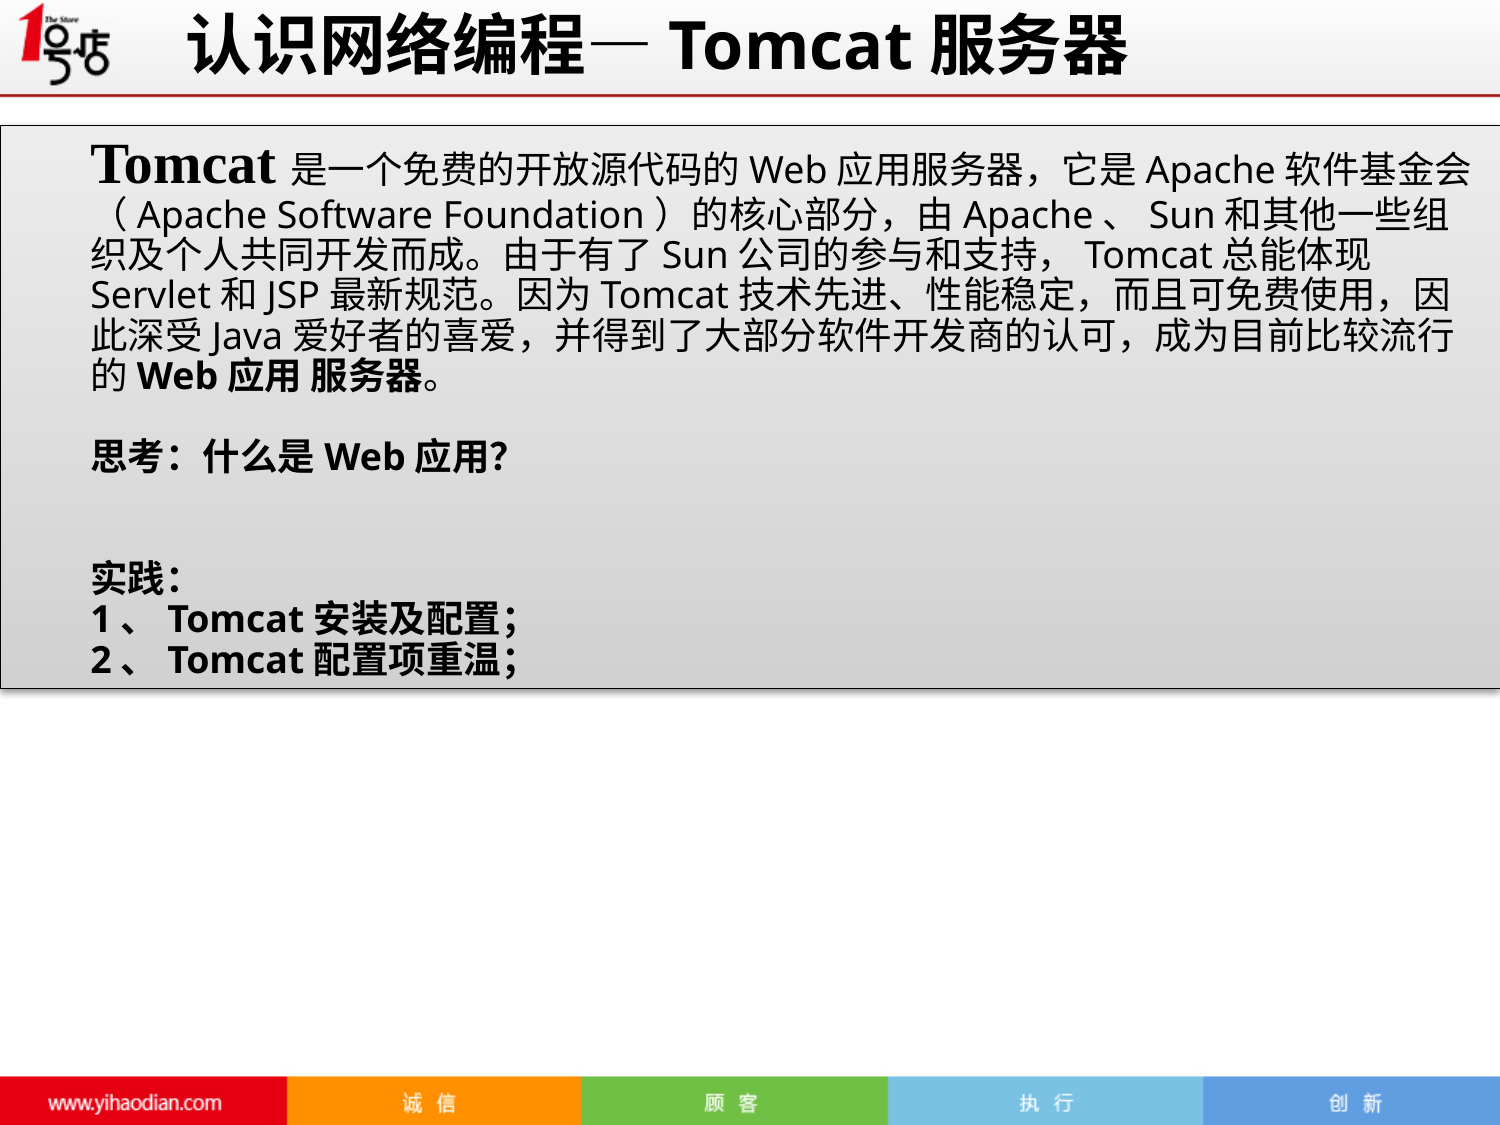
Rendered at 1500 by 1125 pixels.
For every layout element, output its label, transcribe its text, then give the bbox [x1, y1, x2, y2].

picture [0, 689, 1500, 1125]
text_box 认识网络编程—Tomcat服务器 [171, 0, 1329, 91]
picture [0, 0, 1500, 125]
text_box Tomcat是一个免费的开放源代码的Web应用服务器，它是Apache软件基金会（Apache Software Foundation）的核心部分，由Apache、Sun和其他一些组织及个人共同开发而成。由于有了Sun公司的参与和支持，Tomcat总能体现Servlet和JSP最新规范。因为Tomcat技术先进、性能稳定，而且可免费使用，因此深受Java爱好者的喜爱，并得到了大部分软件开发商的认可，成为目前比较流行的Web应用 服务器。 思考：什么是Web应用？ 实践： 1、Tomcat安装及配置； 2、Tomcat配置项重温； [0, 125, 1500, 689]
